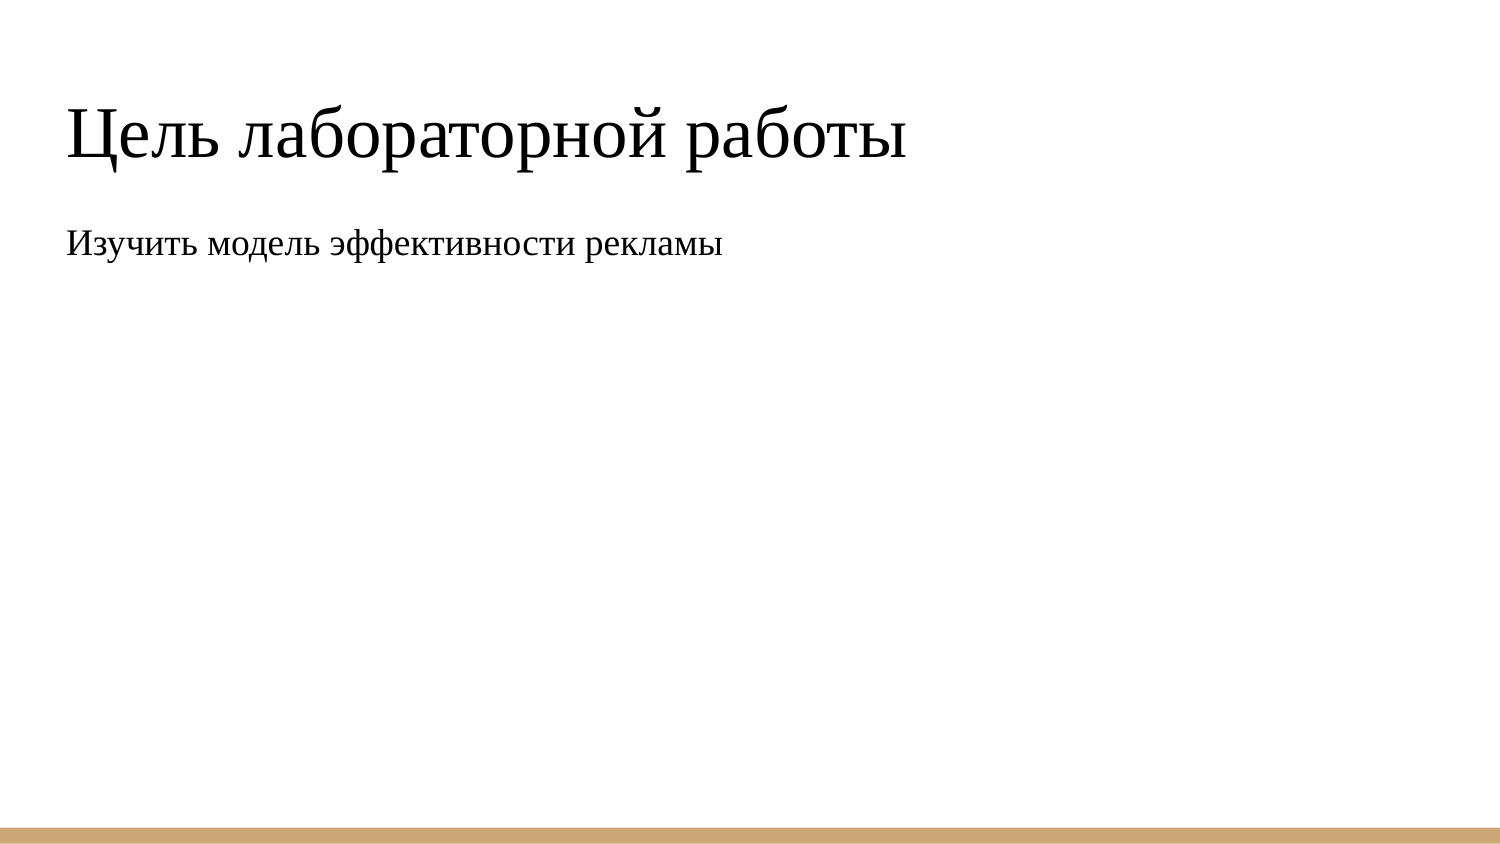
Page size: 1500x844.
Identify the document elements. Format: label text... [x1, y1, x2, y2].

list Изучить модель эффективности рекламы [51, 200, 1449, 752]
title Цель лабораторной работы [51, 51, 1449, 189]
